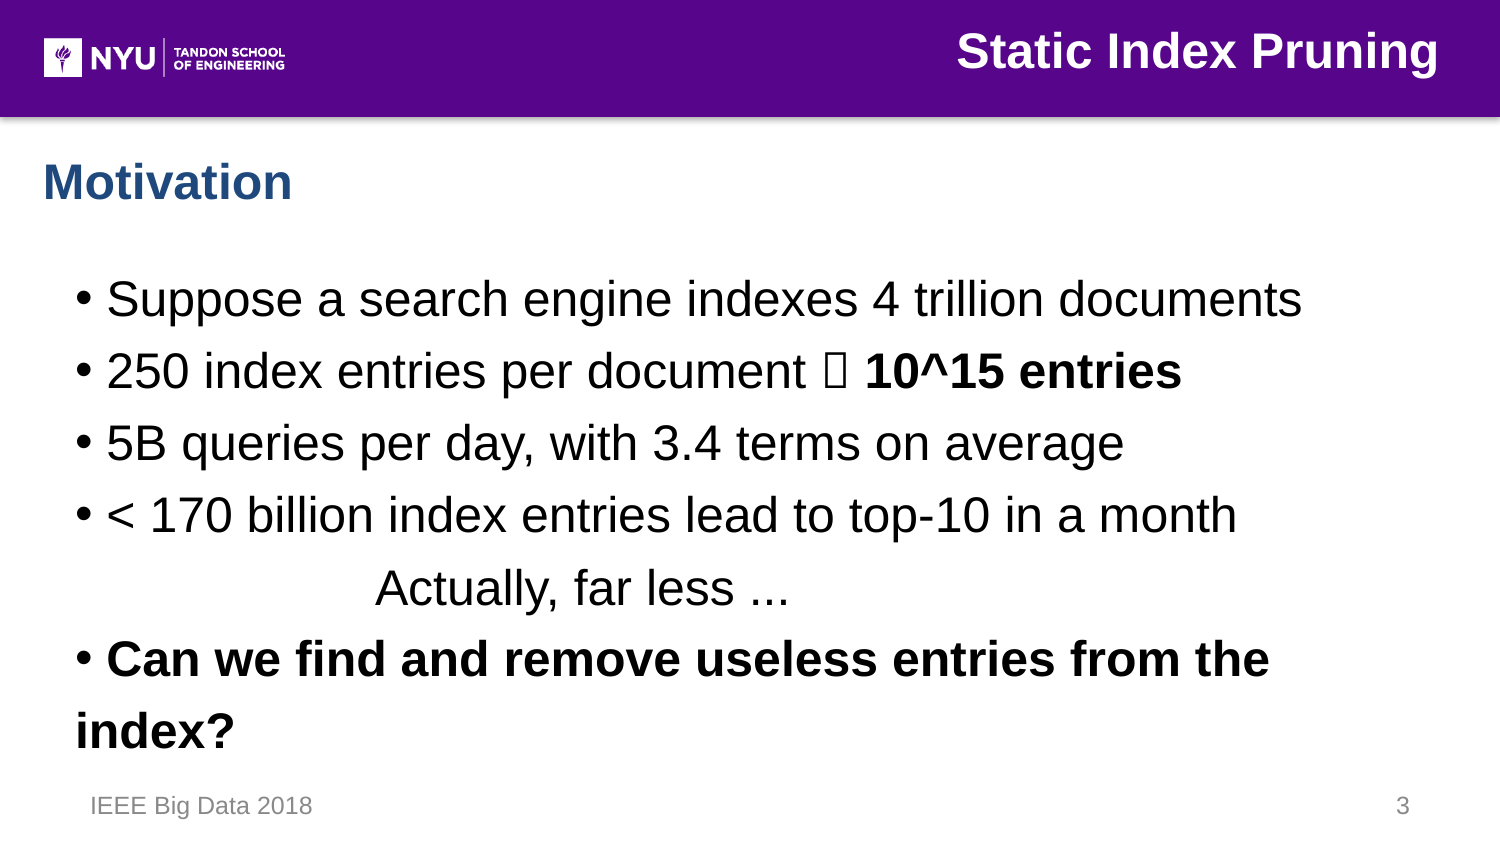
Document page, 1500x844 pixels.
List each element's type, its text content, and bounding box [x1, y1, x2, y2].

slide_number 3 [1074, 782, 1425, 828]
list Suppose a search engine indexes 4 trillion documents 250 index entries per document  10^15 entries 5B queries per day, with 3.4 terms on average < 170 billion index entries lead to top-10 in a month Actually, far less ... Can we find and remove useless entries from the index? [75, 242, 1439, 757]
slide_number IEEE Big Data 2018 [75, 782, 425, 828]
text_box Static Index Pruning [941, 11, 1455, 86]
text_box Motivation [28, 141, 886, 217]
picture [44, 38, 285, 77]
